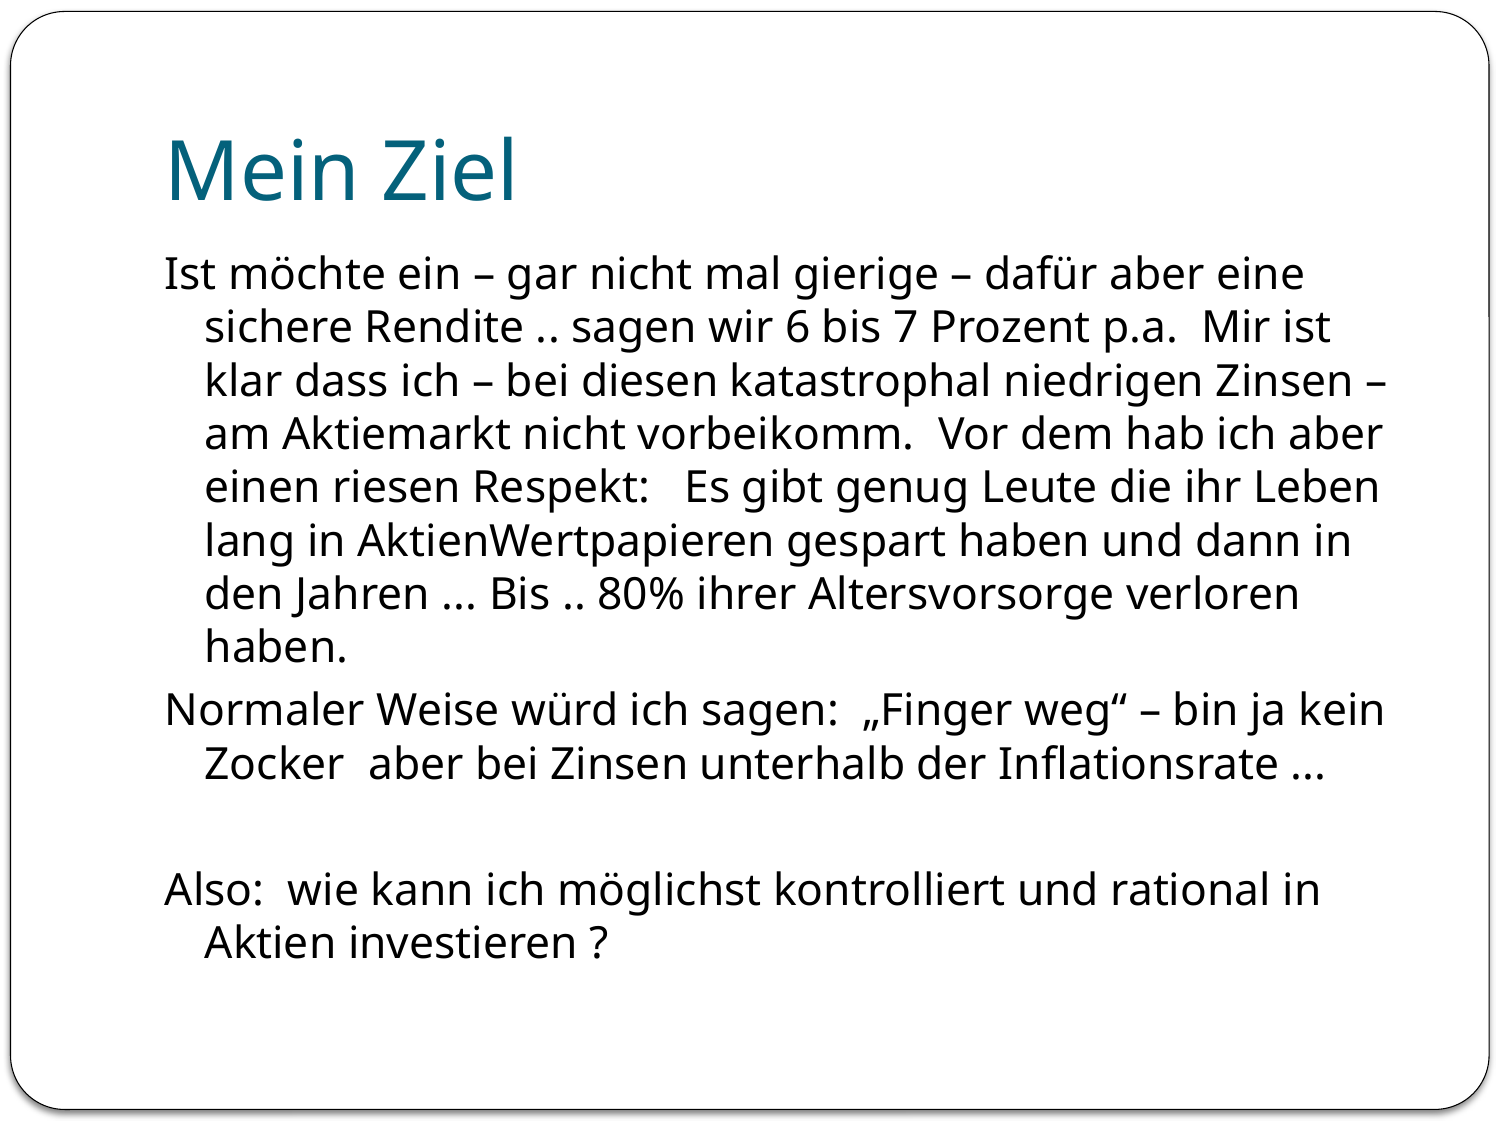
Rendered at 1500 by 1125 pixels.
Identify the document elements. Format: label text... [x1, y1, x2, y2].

list Ist möchte ein – gar nicht mal gierige – dafür aber eine sichere Rendite .. sagen wir 6 bis 7 Prozent p.a. Mir ist klar dass ich – bei diesen katastrophal niedrigen Zinsen – am Aktiemarkt nicht vorbeikomm. Vor dem hab ich aber einen riesen Respekt: Es gibt genug Leute die ihr Leben lang in AktienWertpapieren gespart haben und dann in den Jahren ... Bis .. 80% ihrer Altersvorsorge verloren haben. Normaler Weise würd ich sagen: „Finger weg“ – bin ja kein Zocker aber bei Zinsen unterhalb der Inflationsrate ... Also: wie kann ich möglichst kontrolliert und rational in Aktien investieren ? [150, 237, 1425, 988]
title Mein Ziel [150, 45, 1425, 233]
